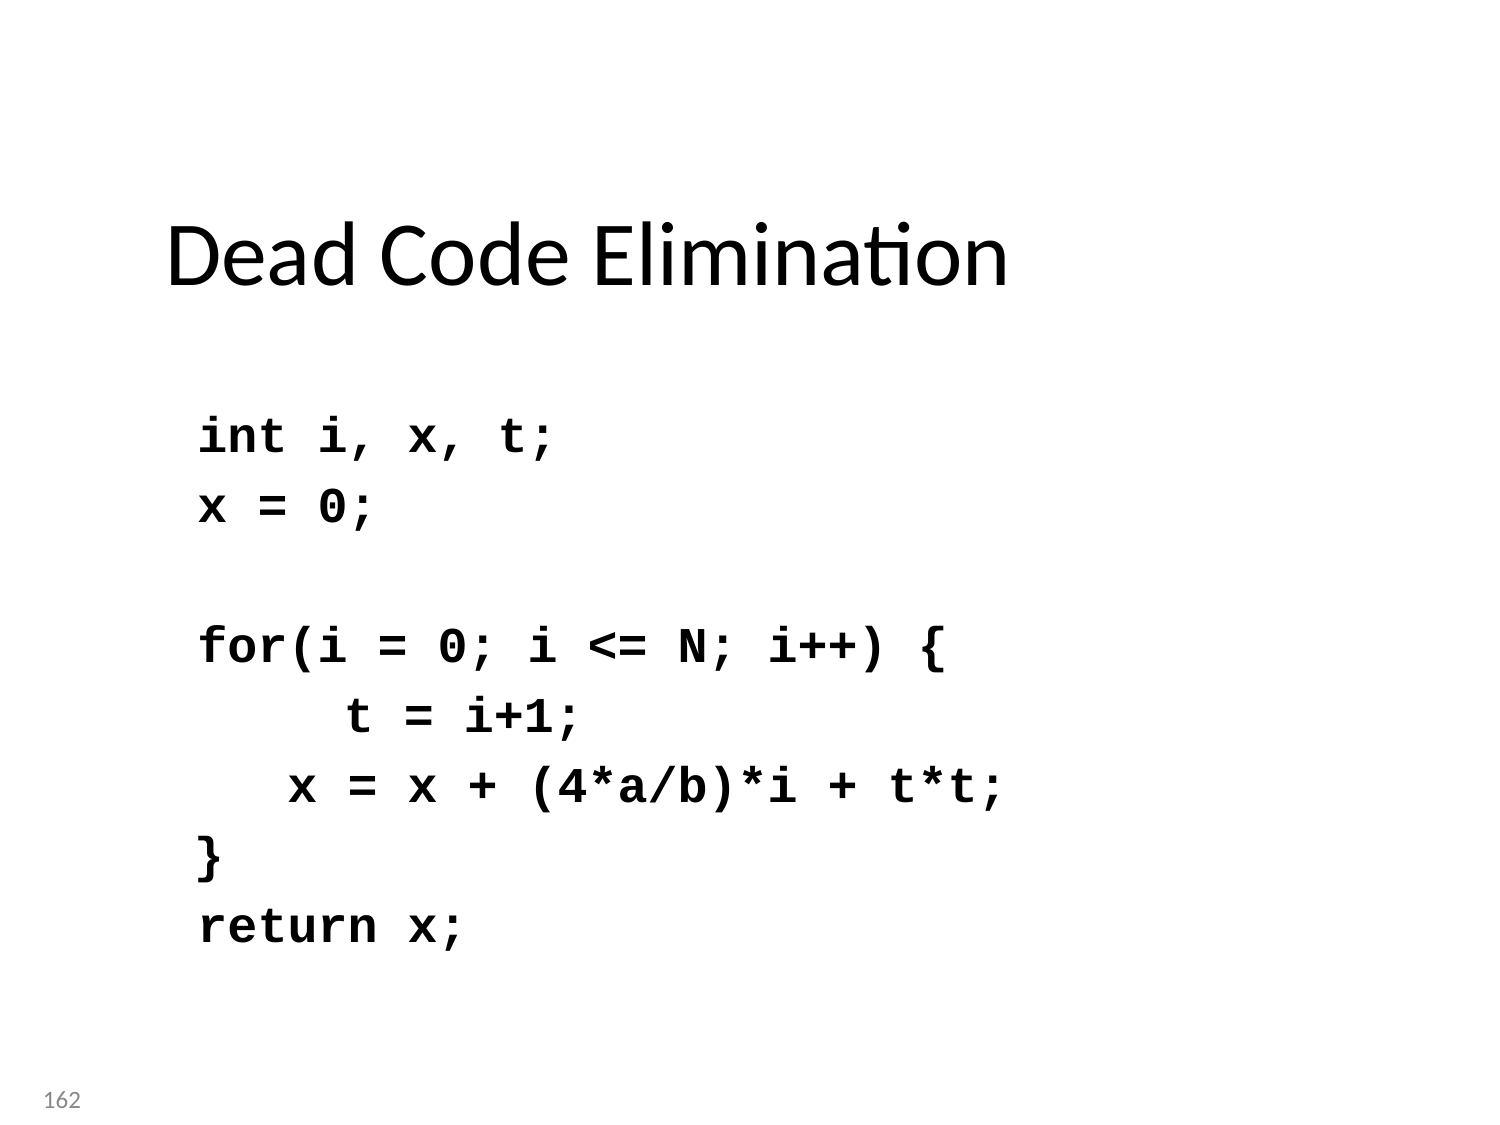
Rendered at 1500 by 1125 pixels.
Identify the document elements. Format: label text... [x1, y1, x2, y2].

slide_number 162 [13, 453, 62, 1121]
list int i, x, t; x = 0; for(i = 0; i <= N; i++) { t = i+1; x = x + (4*a/b)*i + t*t; } return x; [62, 324, 1450, 1125]
title Dead Code Elimination [150, 125, 1463, 313]
